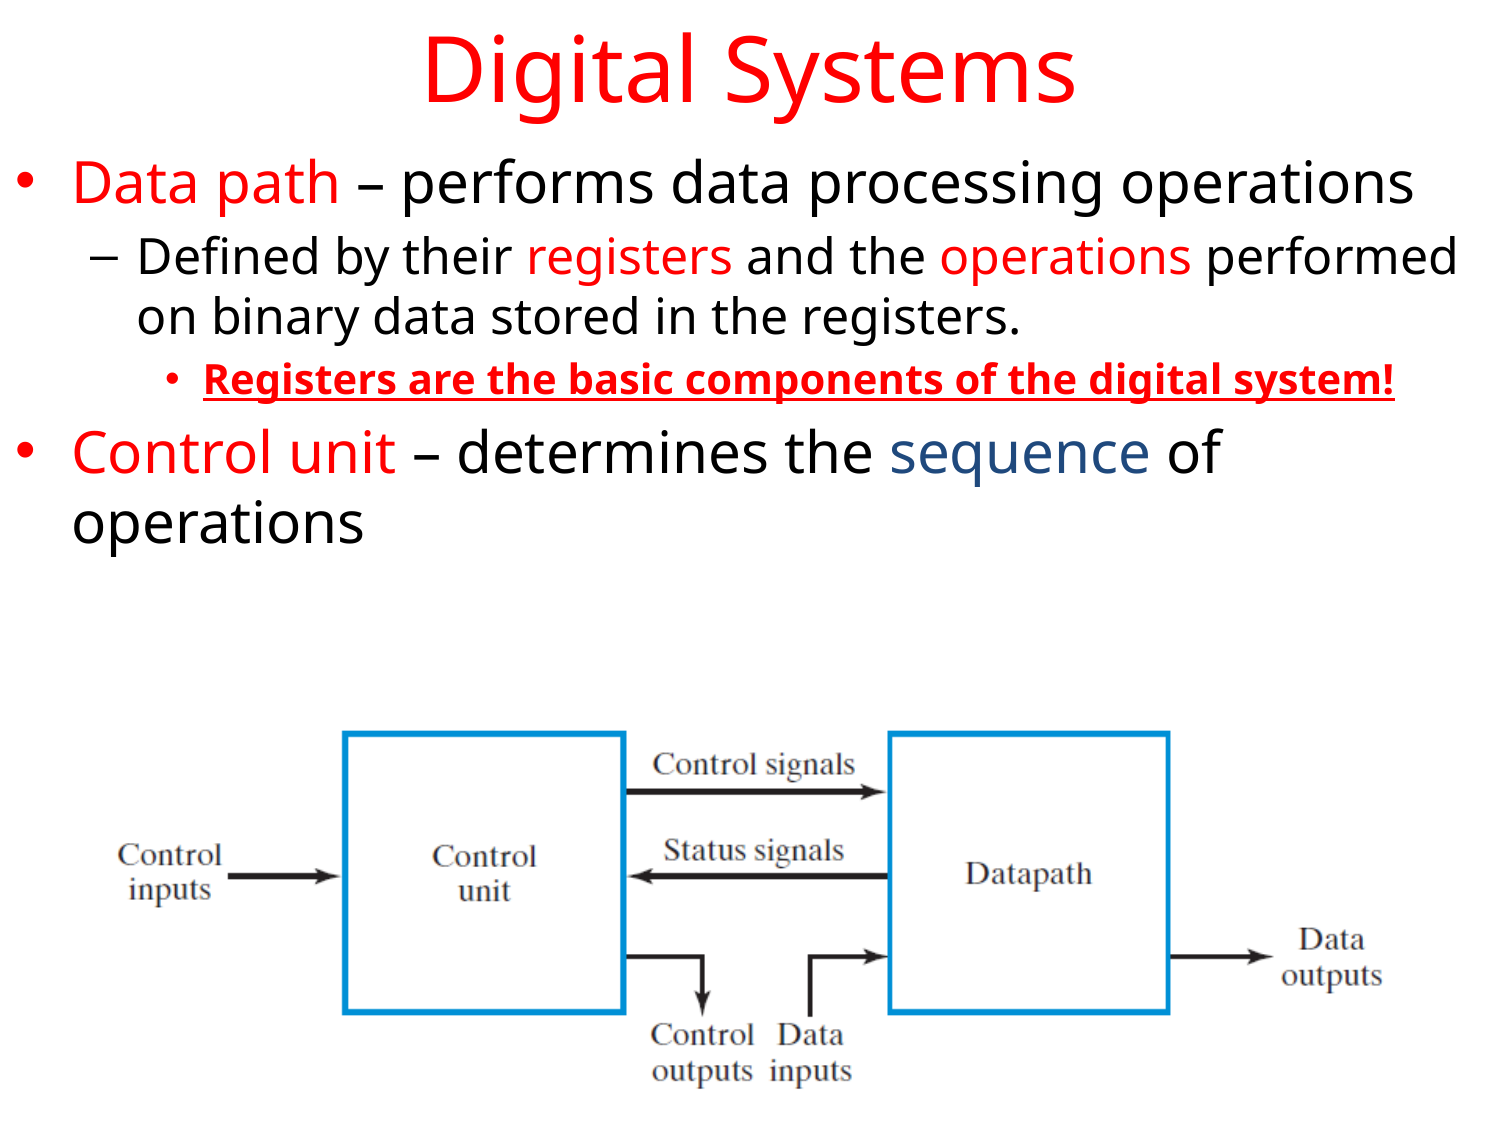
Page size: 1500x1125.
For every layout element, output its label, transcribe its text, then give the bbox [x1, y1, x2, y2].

picture [100, 645, 1414, 1125]
title Digital Systems [75, 0, 1425, 137]
list Data path – performs data processing operations Defined by their registers and the operations performed on binary data stored in the registers. Registers are the basic components of the digital system! Control unit – determines the sequence of operations [0, 137, 1500, 1088]
